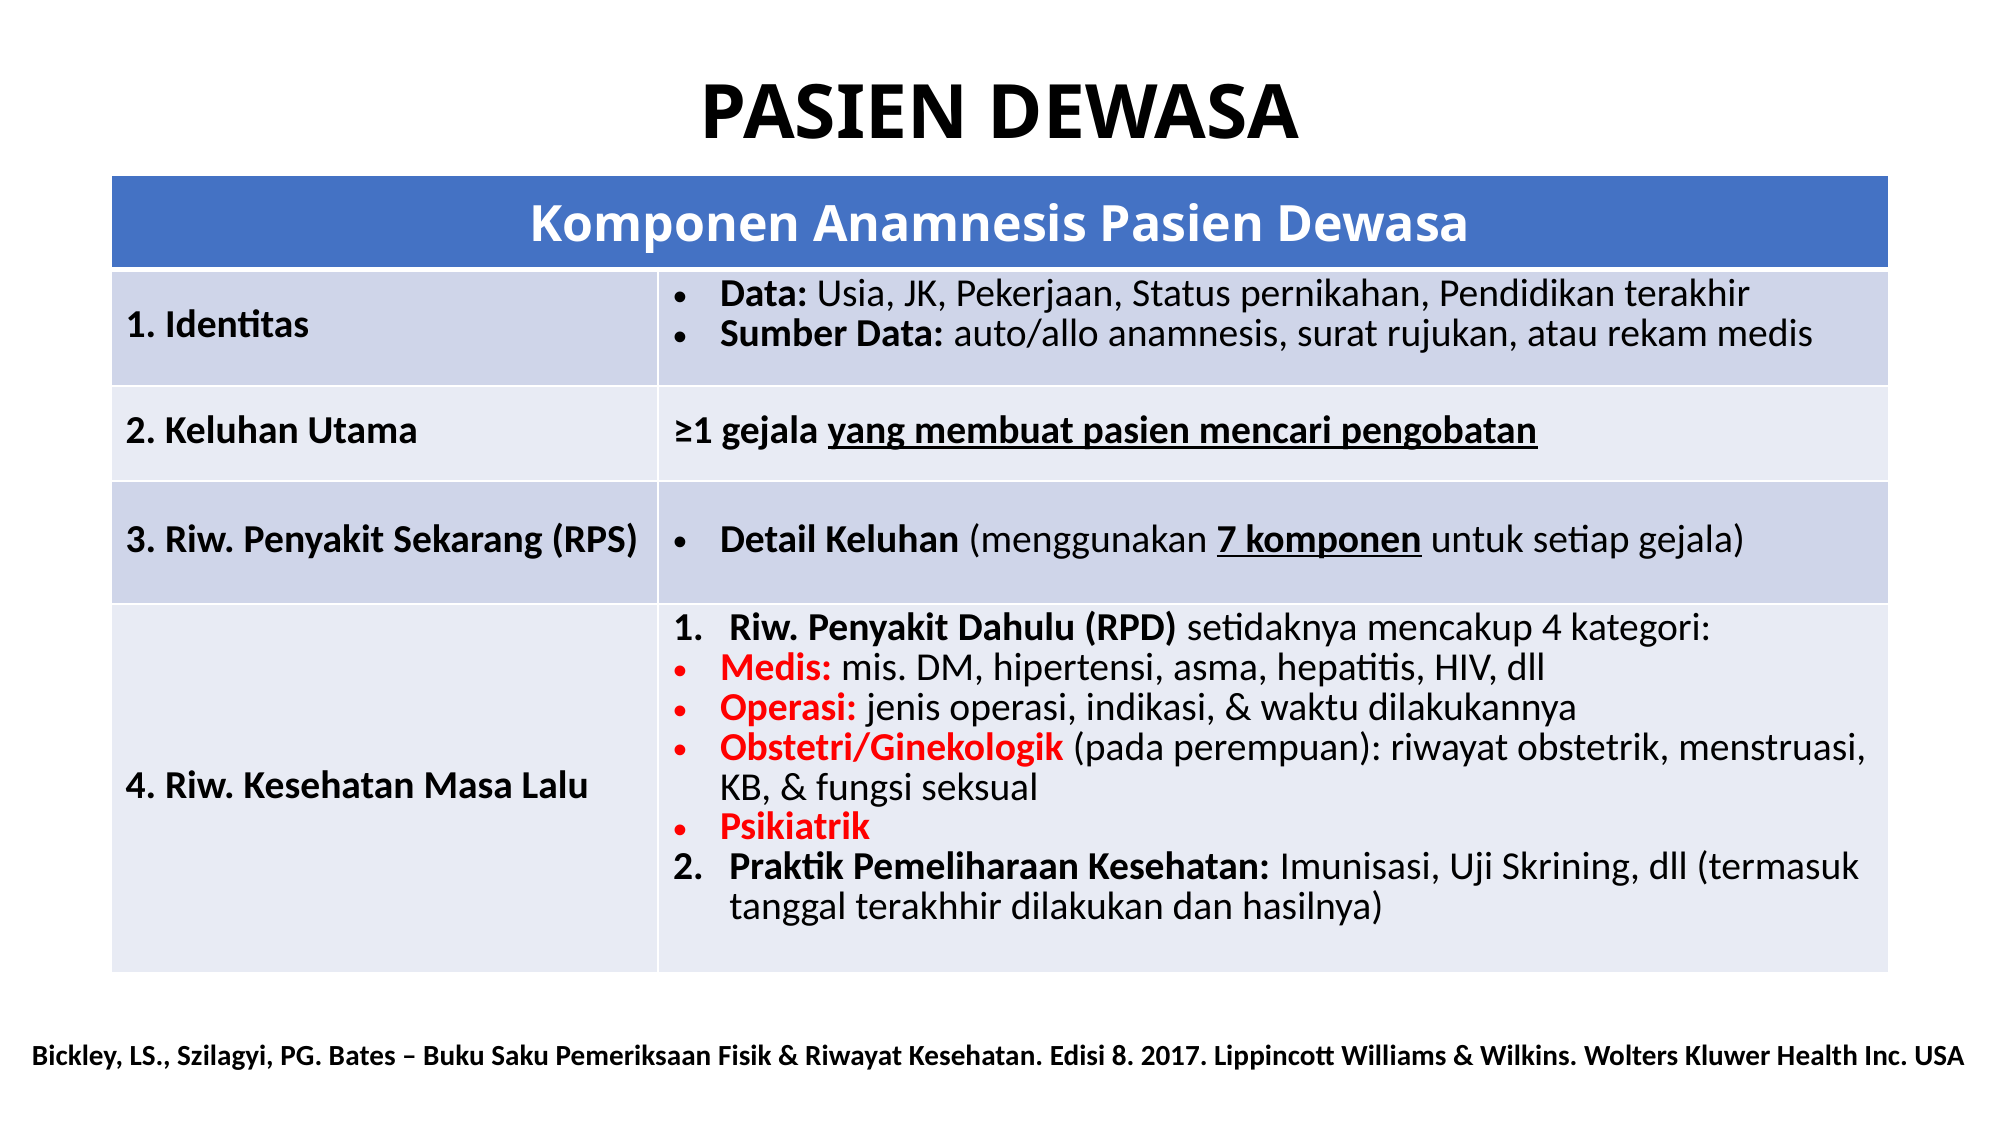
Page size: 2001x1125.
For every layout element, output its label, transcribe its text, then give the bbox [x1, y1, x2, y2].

table_header Komponen Anamnesis Pasien Dewasa [112, 176, 1888, 267]
table_cell Riw. Penyakit Dahulu (RPD) setidaknya mencakup 4 kategori: Medis: mis. DM, hipertensi, asma, hepatitis, HIV, dll Operasi: jenis operasi, indikasi, & waktu dilakukannya Obstetri/Ginekologik (pada perempuan): riwayat obstetrik, menstruasi, KB, & fungsi seksual Psikiatrik Praktik Pemeliharaan Kesehatan: Imunisasi, Uji Skrining, dll (termasuk tanggal terakhhir dilakukan dan hasilnya) [659, 605, 1888, 972]
table_cell 3. Riw. Penyakit Sekarang (RPS) [112, 482, 657, 603]
table_cell Data: Usia, JK, Pekerjaan, Status pernikahan, Pendidikan terakhir Sumber Data: auto/allo anamnesis, surat rujukan, atau rekam medis [659, 272, 1888, 385]
text_box Bickley, LS., Szilagyi, PG. Bates – Buku Saku Pemeriksaan Fisik & Riwayat Kesehatan. Edisi 8. 2017. Lippincott Williams & Wilkins. Wolters Kluwer Health Inc. USA [17, 998, 1983, 1108]
table_cell ≥1 gejala yang membuat pasien mencari pengobatan [659, 387, 1888, 480]
table_cell 4. Riw. Kesehatan Masa Lalu [112, 605, 657, 972]
text_box PASIEN DEWASA [499, 56, 1500, 161]
table_cell 2. Keluhan Utama [112, 387, 657, 480]
table_cell Detail Keluhan (menggunakan 7 komponen untuk setiap gejala) [659, 482, 1888, 603]
table_cell 1. Identitas [112, 272, 657, 385]
